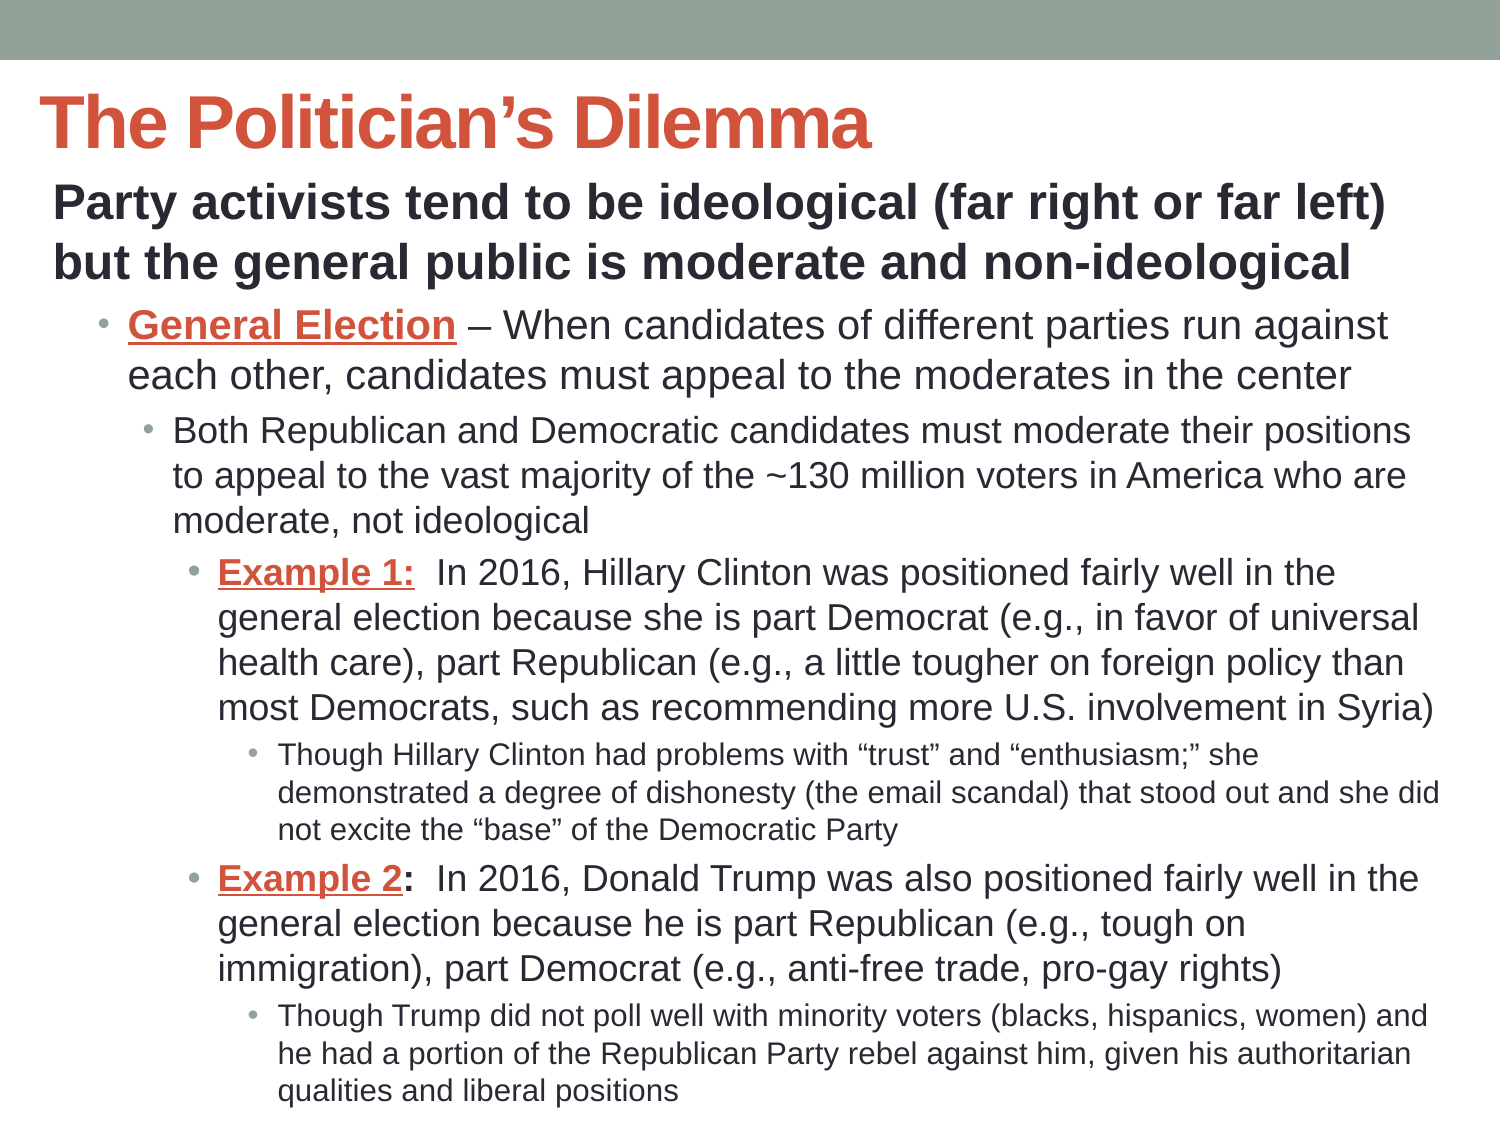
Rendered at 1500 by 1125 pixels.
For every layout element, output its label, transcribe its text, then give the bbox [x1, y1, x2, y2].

list Party activists tend to be ideological (far right or far left) but the general public is moderate and non-ideological General Election – When candidates of different parties run against each other, candidates must appeal to the moderates in the center Both Republican and Democratic candidates must moderate their positions to appeal to the vast majority of the ~130 million voters in America who are moderate, not ideological Example 1: In 2016, Hillary Clinton was positioned fairly well in the general election because she is part Democrat (e.g., in favor of universal health care), part Republican (e.g., a little tougher on foreign policy than most Democrats, such as recommending more U.S. involvement in Syria) Though Hillary Clinton had problems with “trust” and “enthusiasm;” she demonstrated a degree of dishonesty (the email scandal) that stood out and she did not excite the “base” of the Democratic Party Example 2: In 2016, Donald Trump was also positioned fairly well in the general election because he is part Republican (e.g., tough on immigration), part Democrat (e.g., anti-free trade, pro-gay rights) Though Trump did not poll well with minority voters (blacks, hispanics, women) and he had a portion of the Republican Party rebel against him, given his authoritarian qualities and liberal positions [37, 162, 1463, 1113]
title The Politician’s Dilemma [24, 37, 1300, 200]
